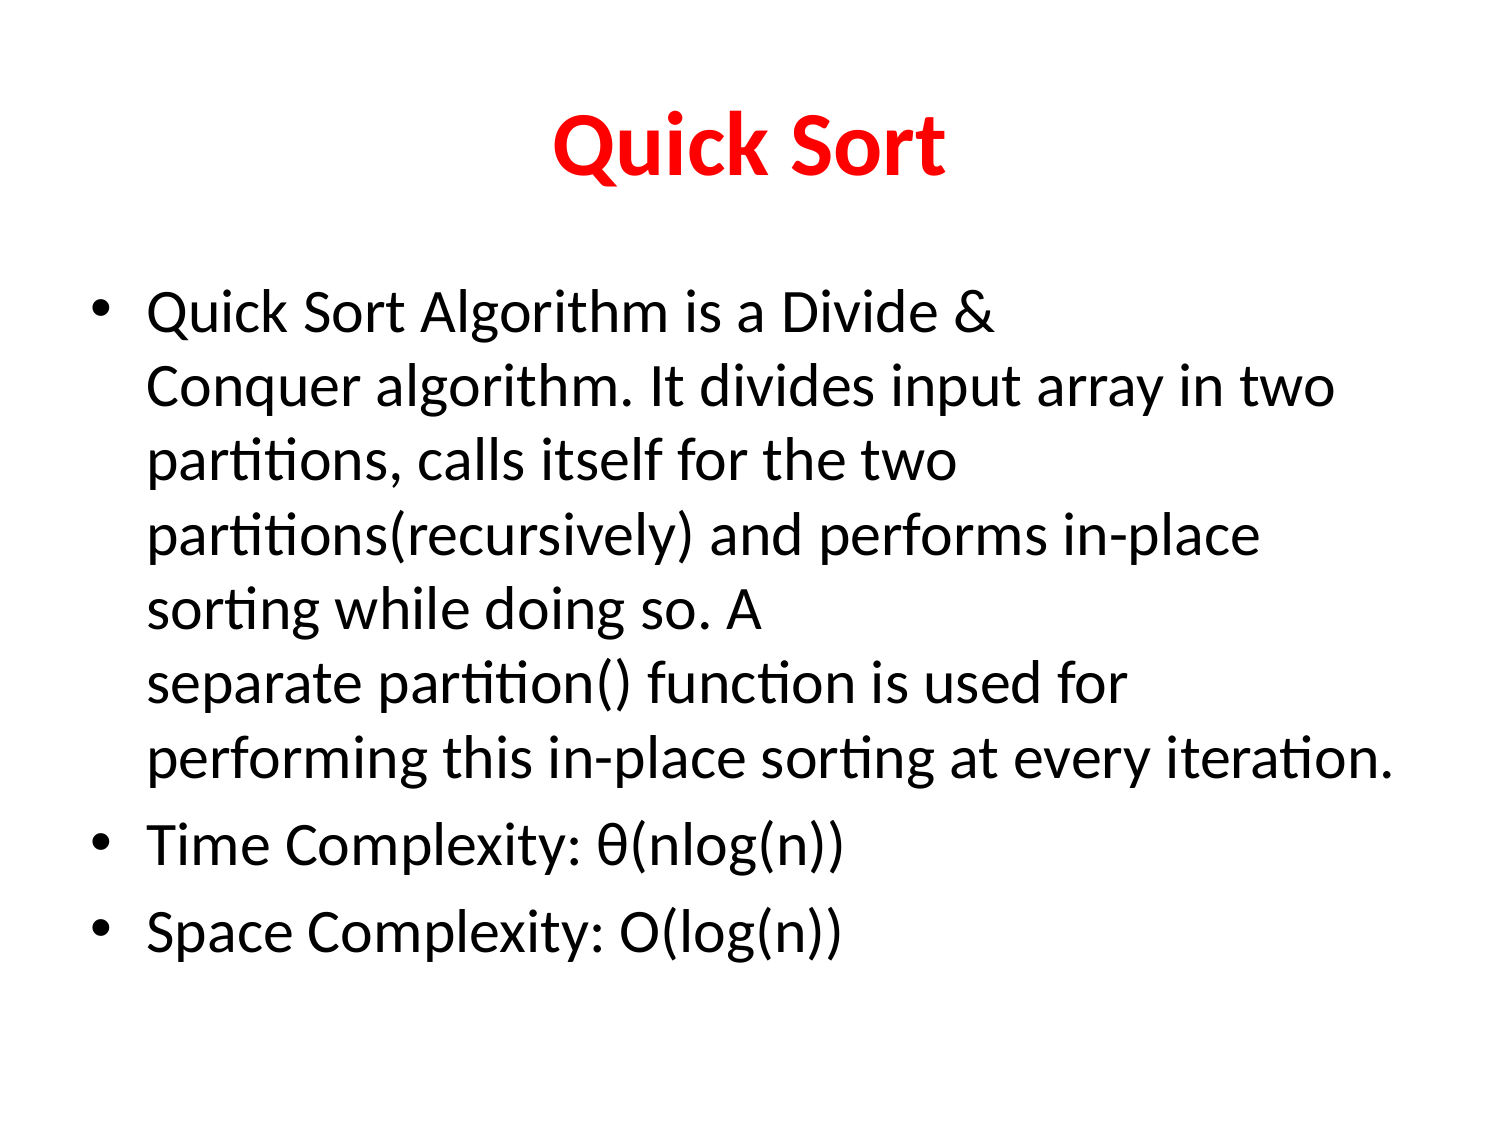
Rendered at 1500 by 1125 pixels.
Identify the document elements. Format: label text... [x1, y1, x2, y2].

title Quick Sort [75, 45, 1425, 233]
list Quick Sort Algorithm is a Divide & Conquer algorithm. It divides input array in two partitions, calls itself for the two partitions(recursively) and performs in-place sorting while doing so. A separate partition() function is used for performing this in-place sorting at every iteration. Time Complexity: θ(nlog(n)) Space Complexity: O(log(n)) [75, 262, 1425, 1005]
